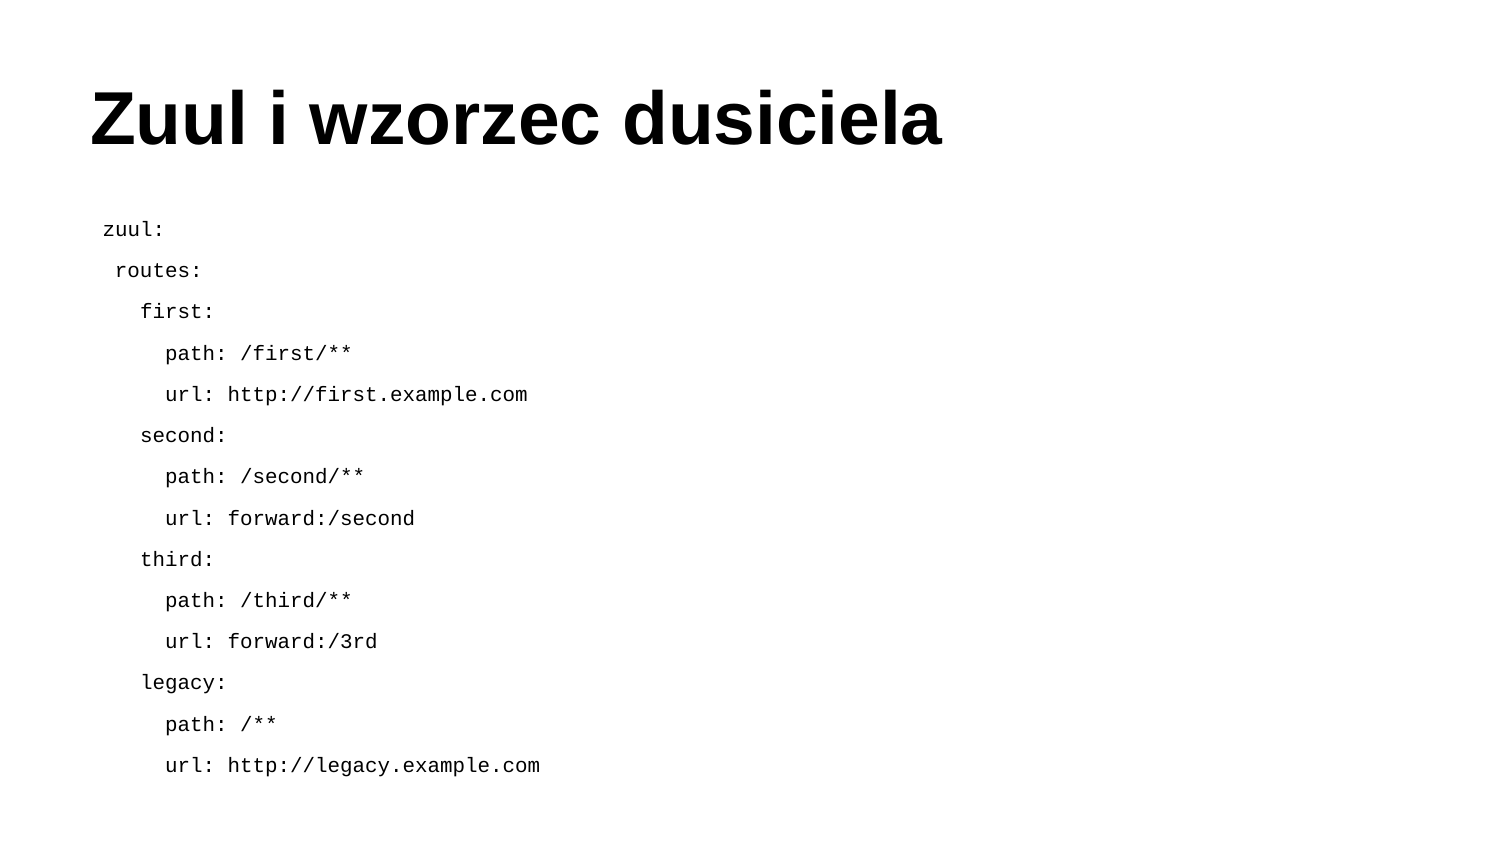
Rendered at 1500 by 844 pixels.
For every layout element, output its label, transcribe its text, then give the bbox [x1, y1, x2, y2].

list zuul: routes: first: path: /first/** url: http://first.example.com second: path: /second/** url: forward:/second third: path: /third/** url: forward:/3rd legacy: path: /** url: http://legacy.example.com [75, 196, 1425, 808]
title Zuul i wzorzec dusiciela [75, 33, 1425, 175]
